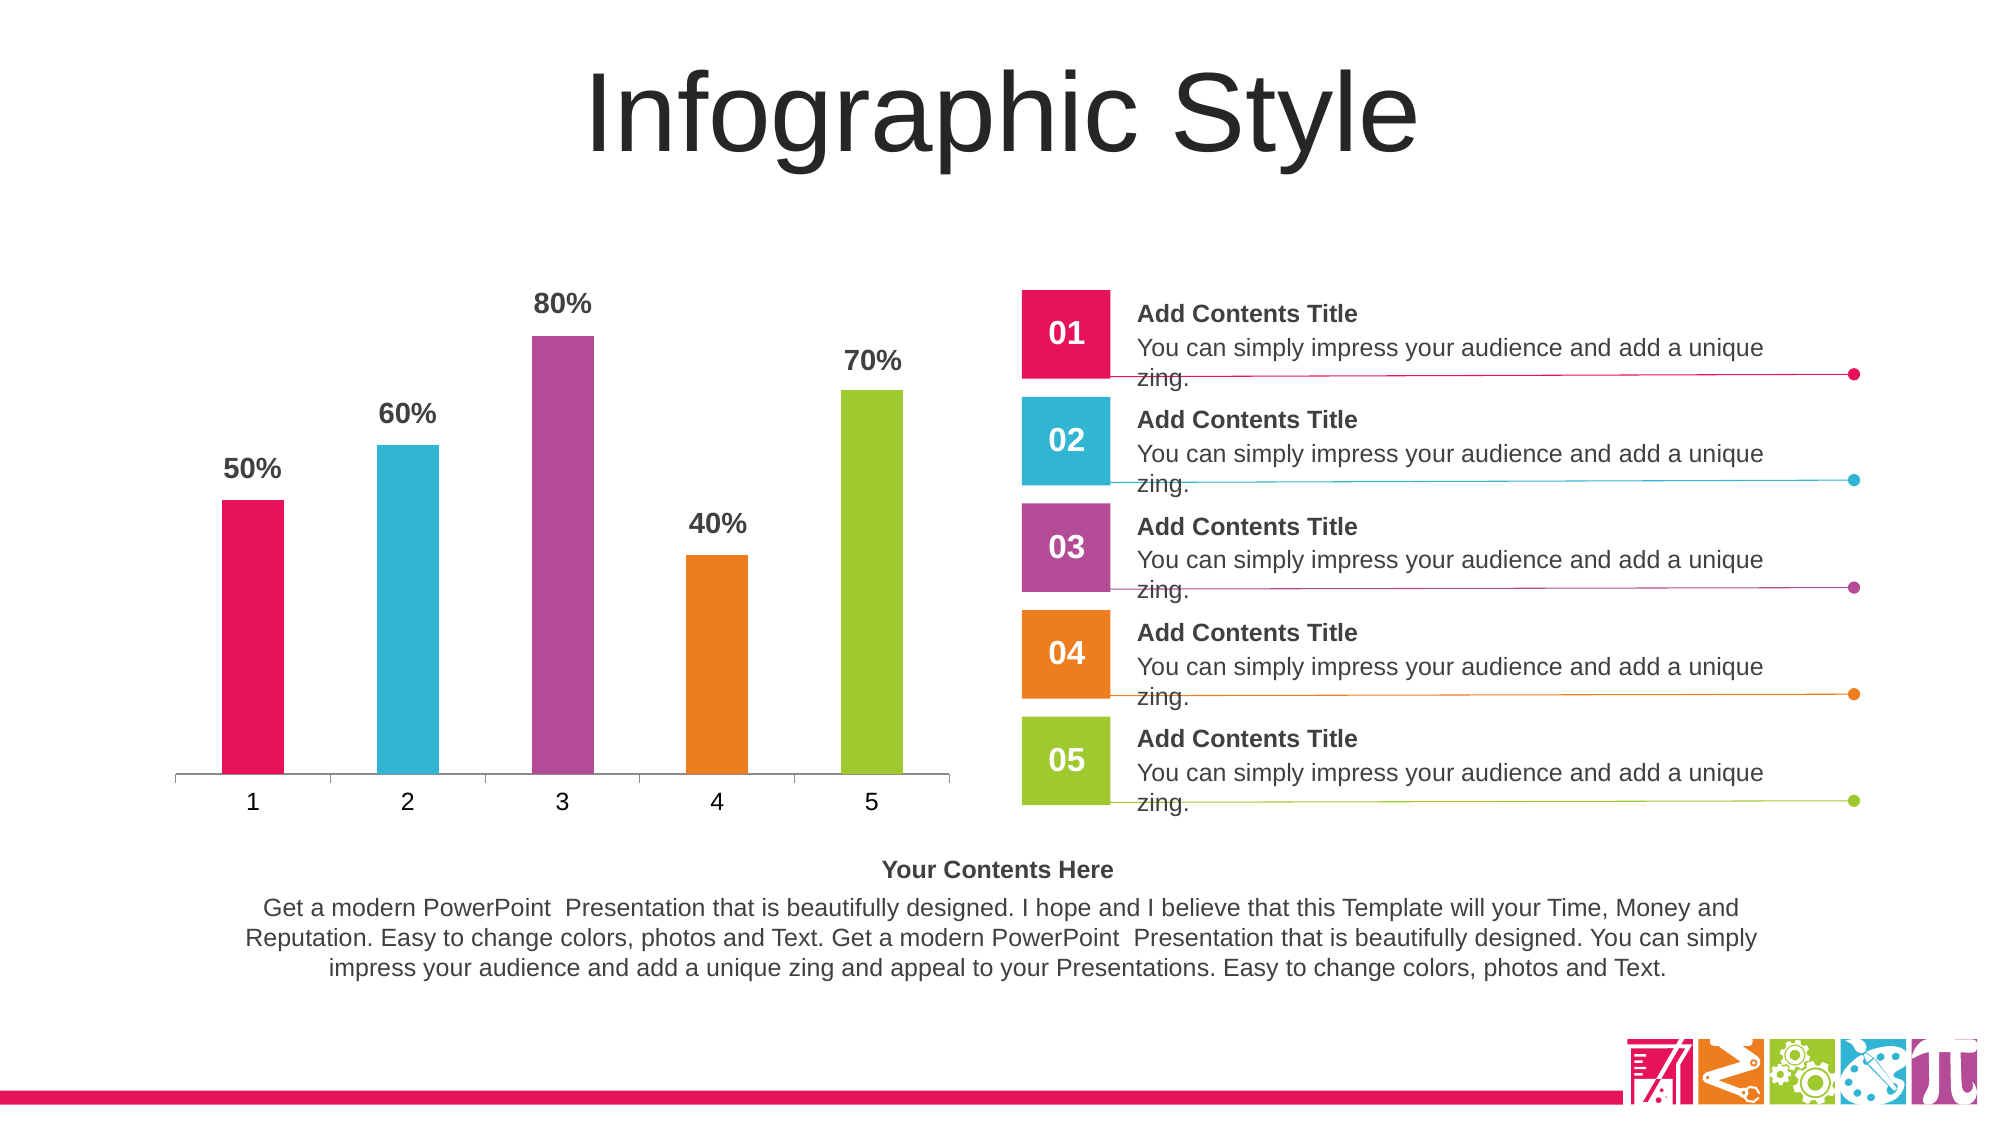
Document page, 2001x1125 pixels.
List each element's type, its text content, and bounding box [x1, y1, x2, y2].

text_box 04 [1025, 624, 1108, 679]
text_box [1122, 609, 1839, 689]
text_box [1021, 609, 1111, 700]
text_box [1021, 396, 1111, 486]
text_box [1021, 502, 1111, 593]
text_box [206, 846, 1798, 990]
text_box 03 [1025, 517, 1108, 573]
text_box [1021, 716, 1111, 806]
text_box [1122, 290, 1831, 370]
chart [124, 261, 1001, 819]
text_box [1122, 715, 1831, 795]
text_box [1021, 289, 1111, 380]
text_box 02 [1025, 410, 1108, 466]
text_box 05 [1025, 730, 1108, 786]
list Infographic Style [53, 55, 1952, 175]
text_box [1122, 502, 1839, 583]
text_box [1122, 396, 1831, 476]
text_box 01 [1025, 304, 1108, 359]
